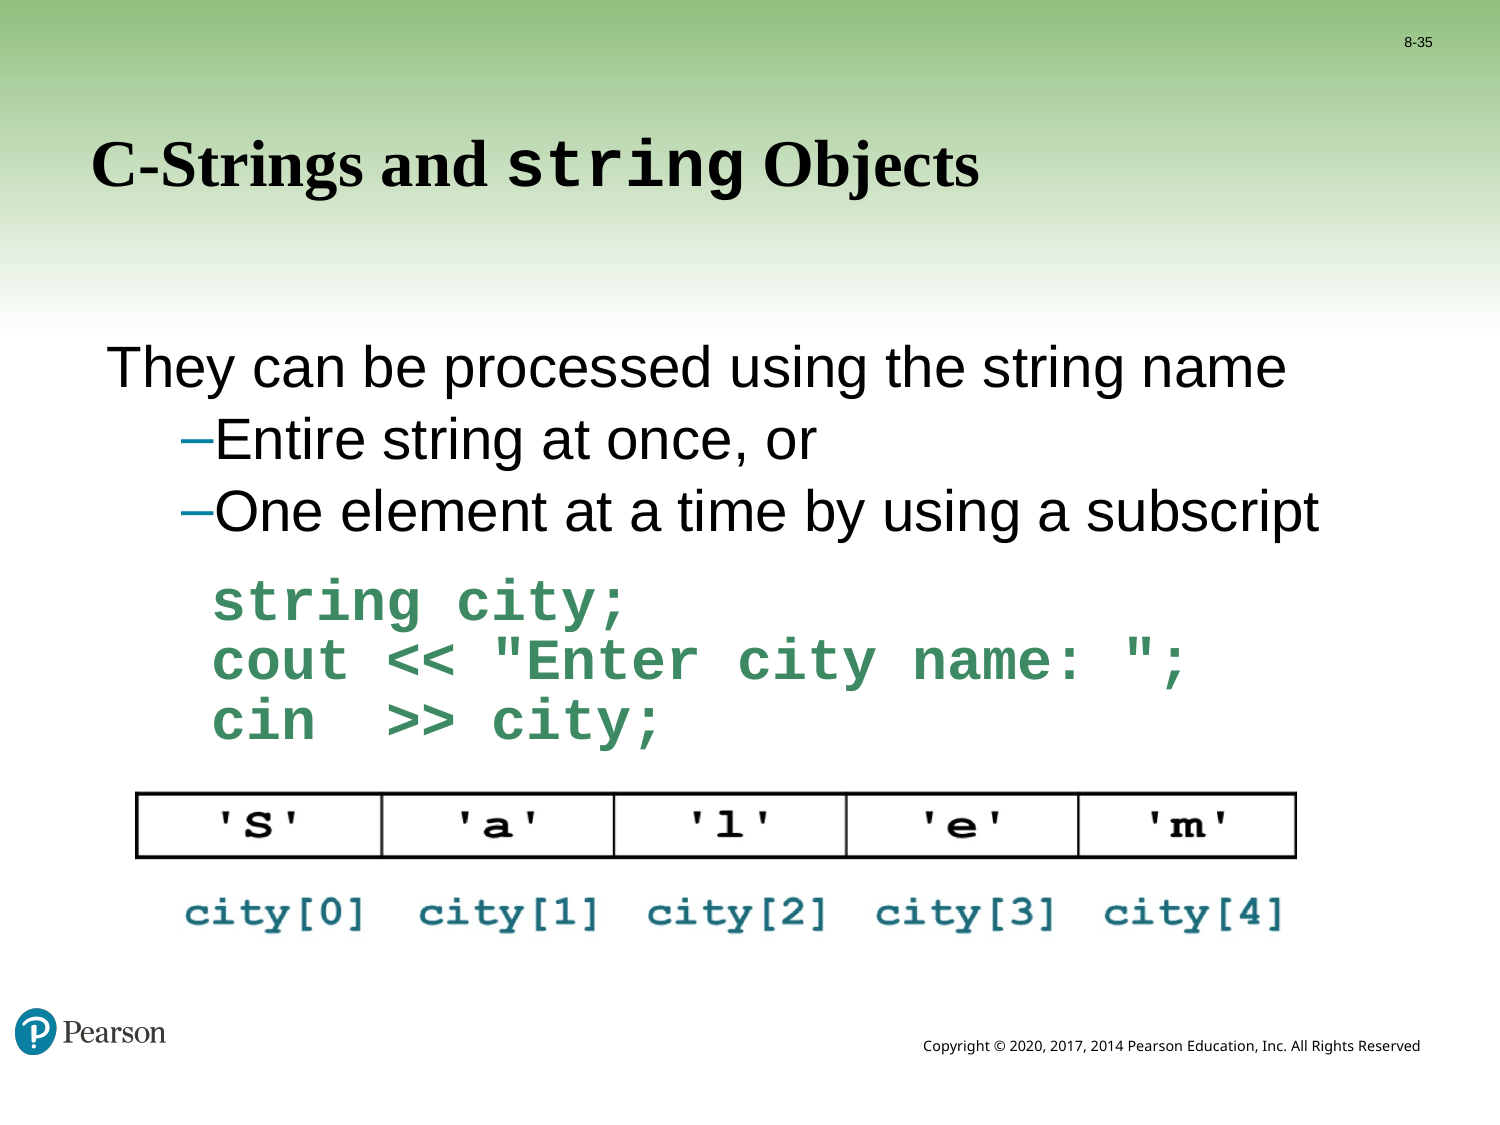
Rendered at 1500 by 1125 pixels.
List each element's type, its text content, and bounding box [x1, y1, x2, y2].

slide_number 8-35 [1389, 18, 1480, 49]
picture [41, 1008, 166, 1055]
title C-Strings and string Objects [75, 35, 1425, 216]
picture [134, 787, 1306, 951]
picture [15, 1008, 30, 1024]
picture [23, 1017, 49, 1042]
picture [15, 1041, 26, 1055]
list They can be processed using the string name Entire string at once, or One element at a time by using a subscript string city; cout << "Enter city name: "; cin >> city; [75, 324, 1438, 1000]
